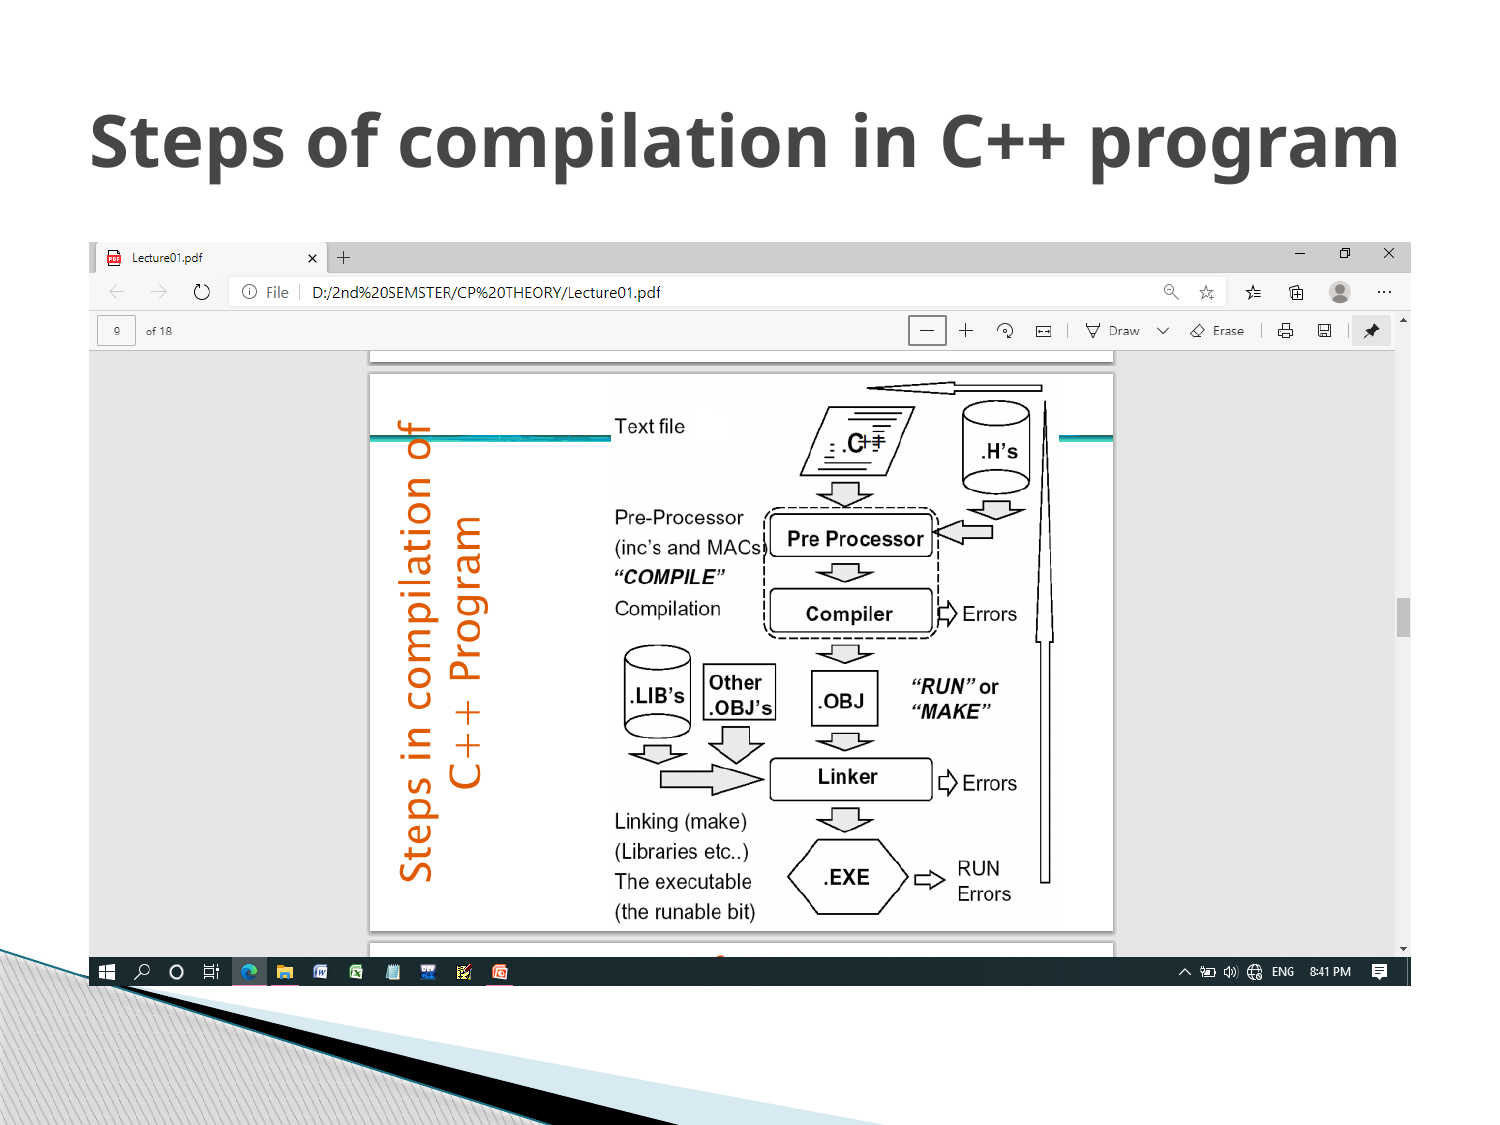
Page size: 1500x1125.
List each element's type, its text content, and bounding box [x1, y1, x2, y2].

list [89, 242, 1411, 986]
title Steps of compilation in C++ program [75, 45, 1425, 233]
